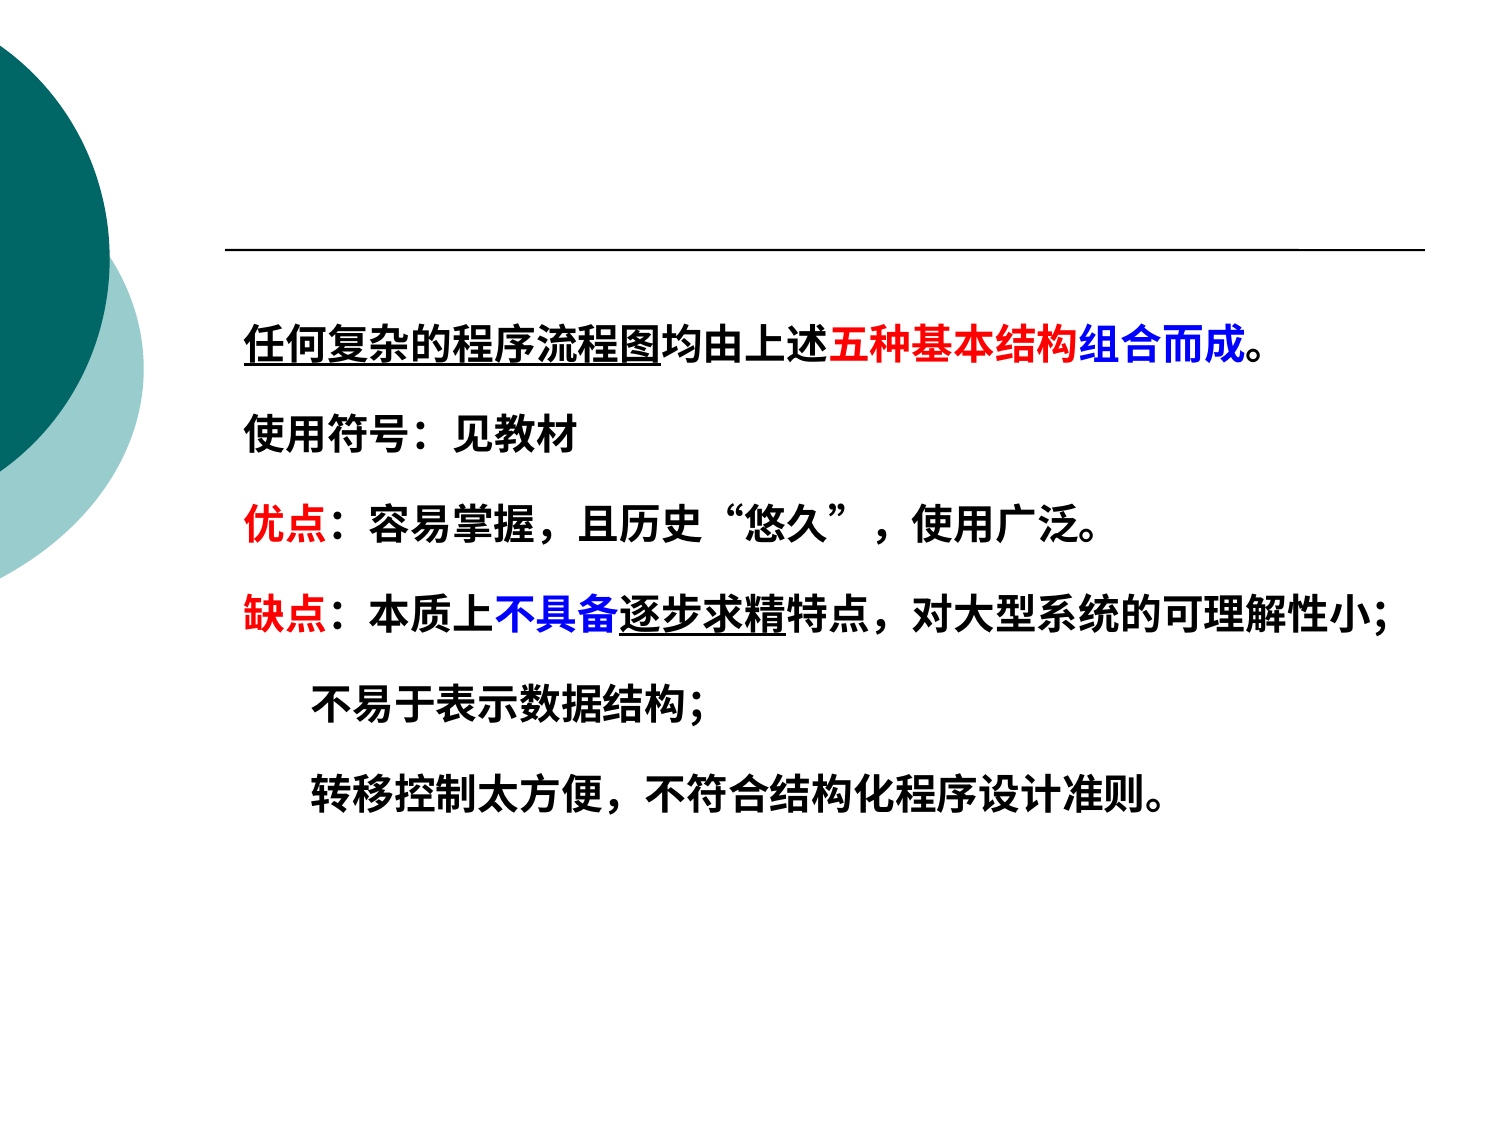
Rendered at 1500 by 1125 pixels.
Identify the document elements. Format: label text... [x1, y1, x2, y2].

text_box 任何复杂的程序流程图均由上述五种基本结构组合而成。 使用符号：见教材 优点：容易掌握，且历史“悠久”，使用广泛。 缺点：本质上不具备逐步求精特点，对大型系统的可理解性小； 不易于表示数据结构； 转移控制太方便，不符合结构化程序设计准则。 [228, 270, 1424, 826]
